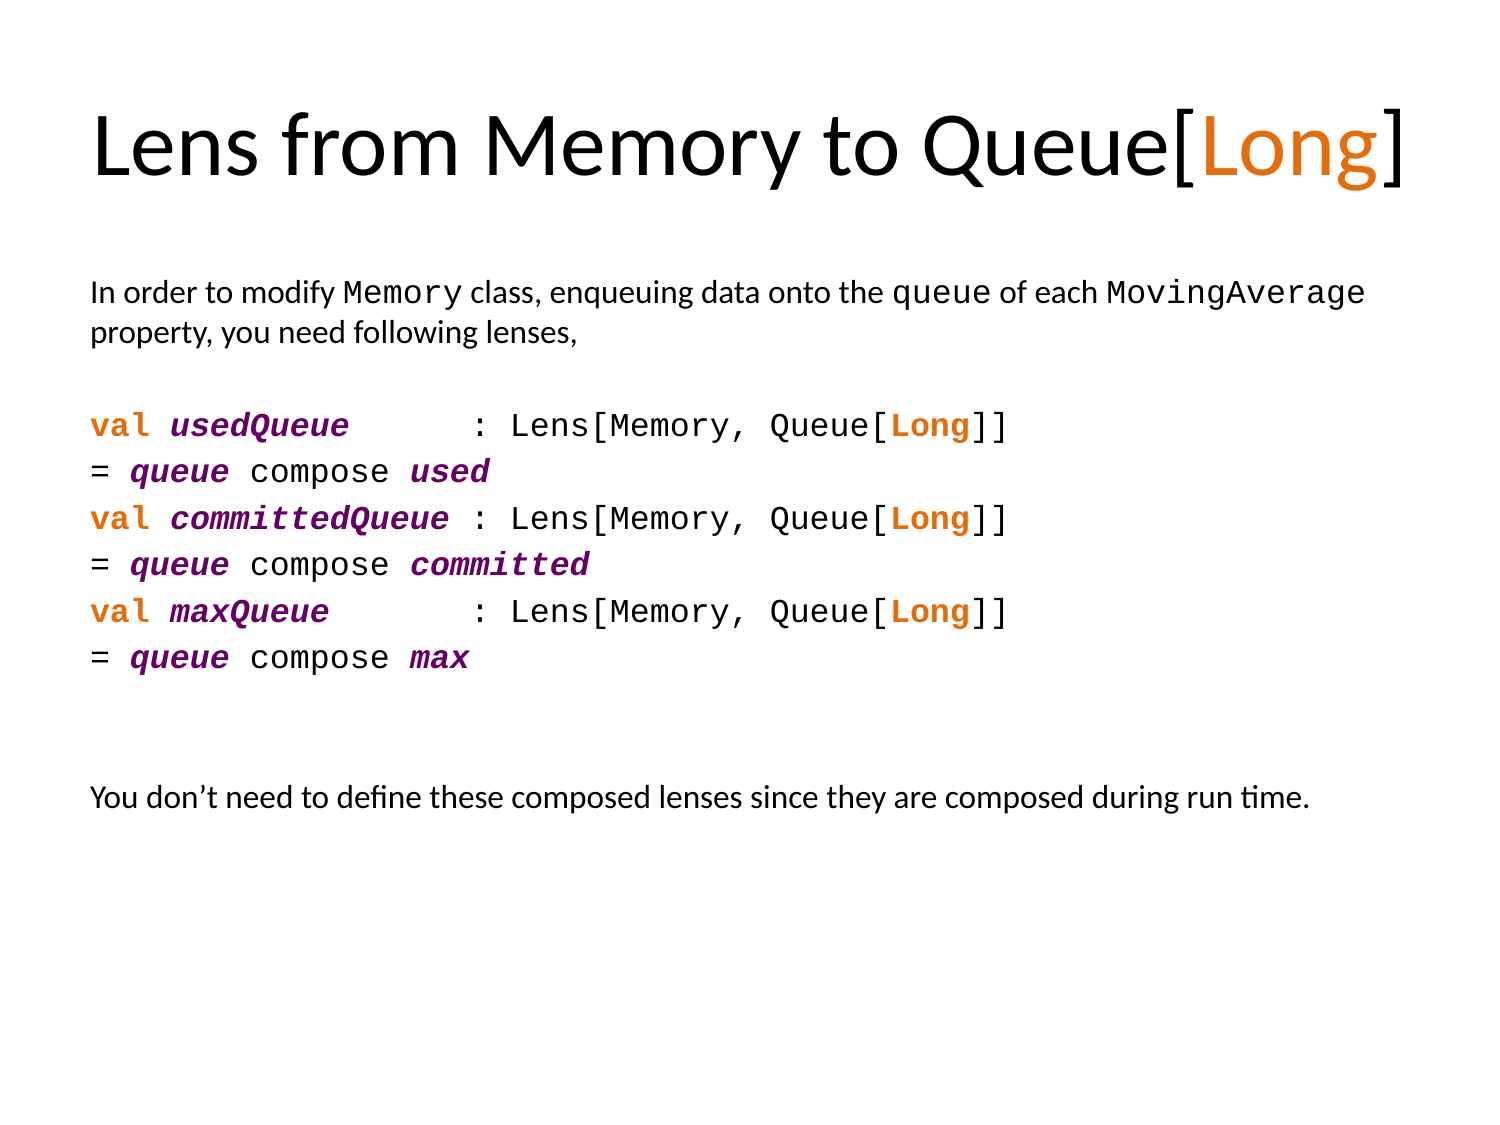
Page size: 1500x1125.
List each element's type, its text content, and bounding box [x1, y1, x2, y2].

title Lens from Memory to Queue[Long] [75, 45, 1425, 233]
list In order to modify Memory class, enqueuing data onto the queue of each MovingAverage property, you need following lenses, val usedQueue : Lens[Memory, Queue[Long]] = queue compose used val committedQueue : Lens[Memory, Queue[Long]] = queue compose committed val maxQueue : Lens[Memory, Queue[Long]] = queue compose max: Lens[Memory, Queue[Long]] You don’t need to define these composed lenses since they are composed during run time. [75, 262, 1425, 1005]
